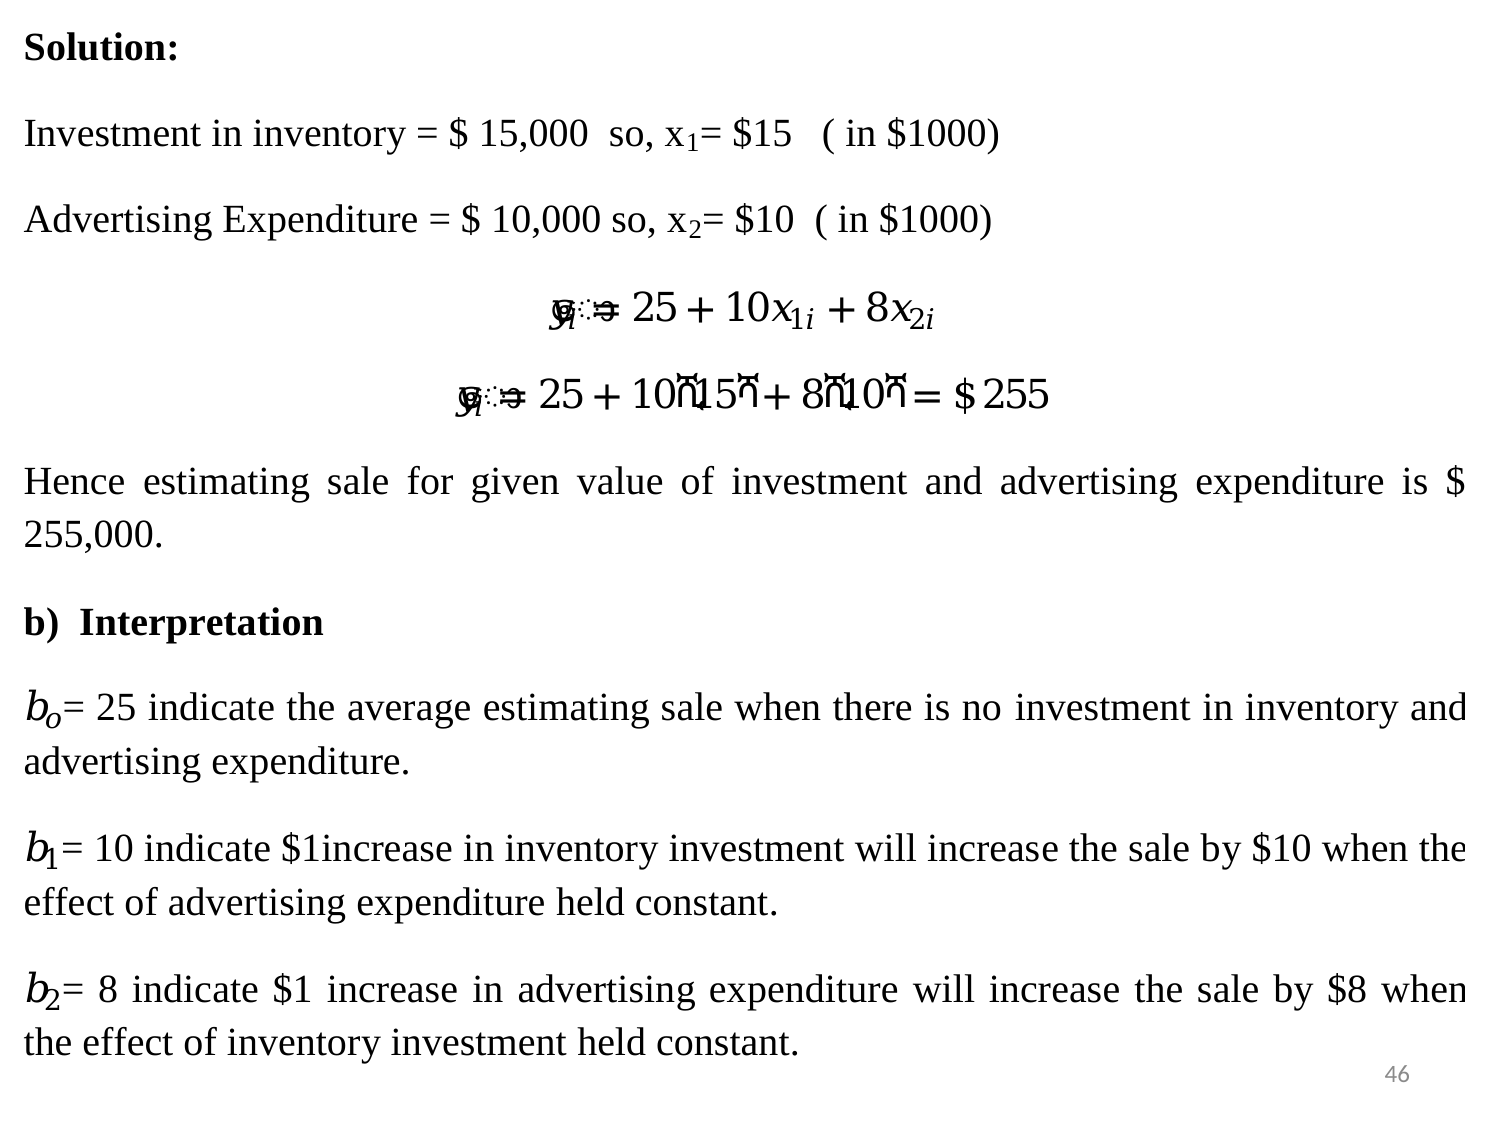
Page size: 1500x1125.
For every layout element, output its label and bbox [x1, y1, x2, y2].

text_box [23, 23, 1466, 1105]
